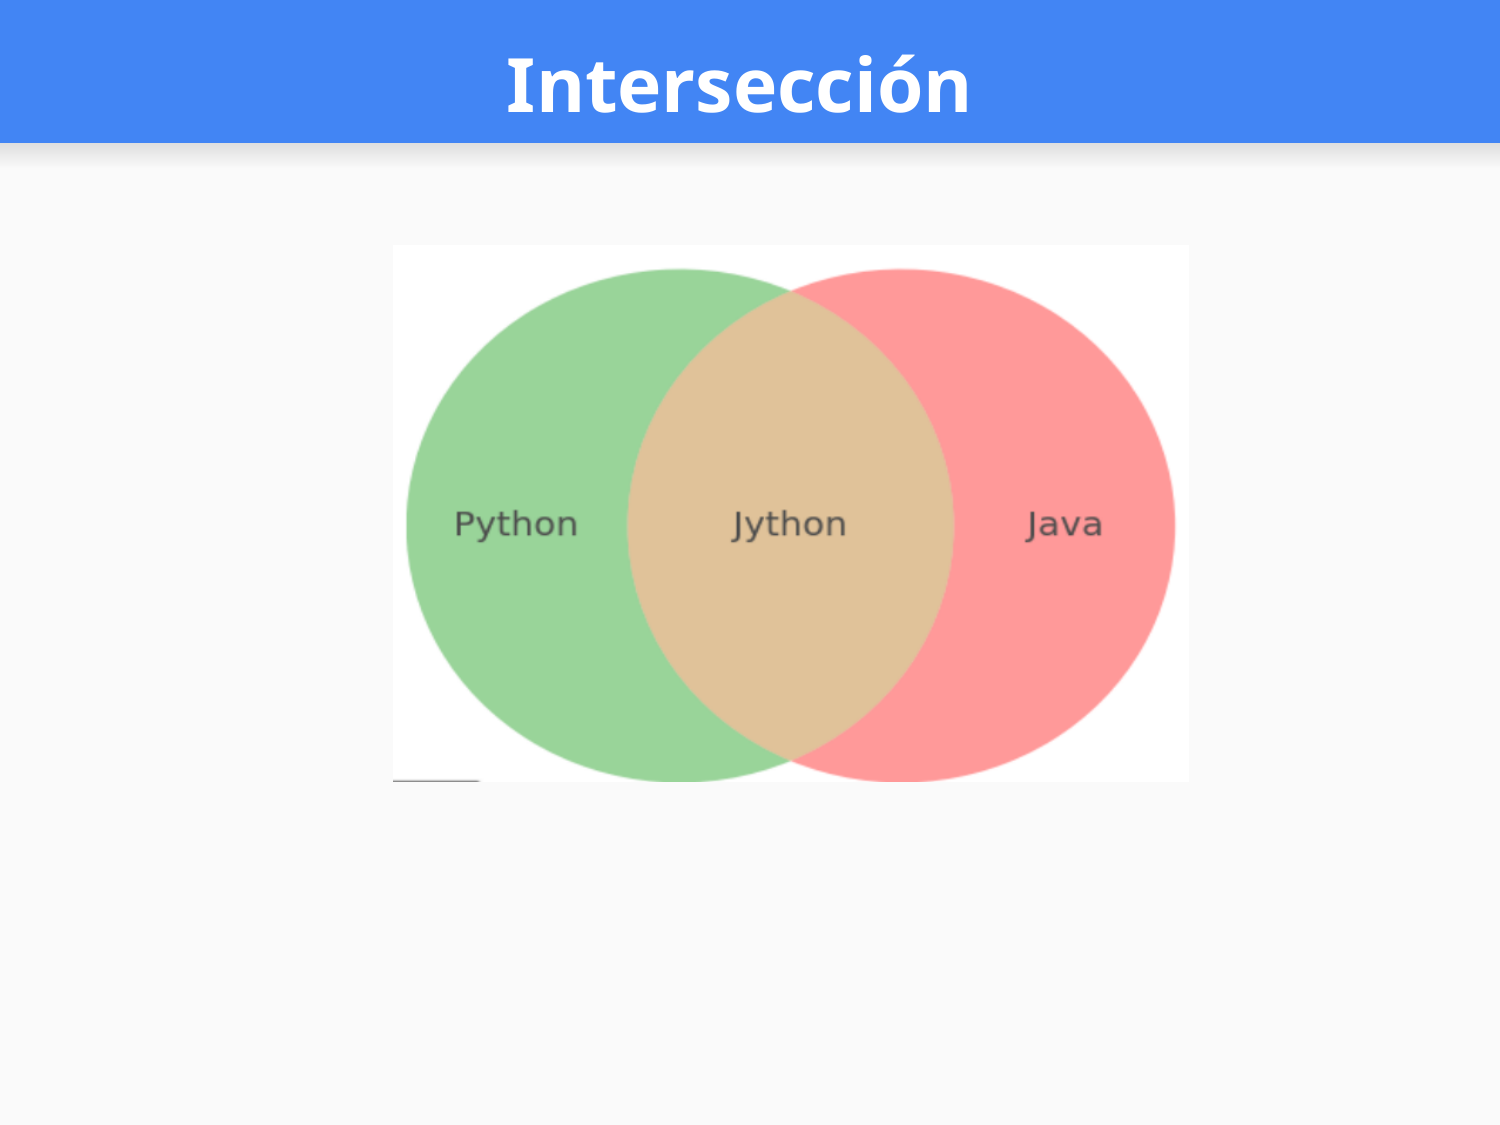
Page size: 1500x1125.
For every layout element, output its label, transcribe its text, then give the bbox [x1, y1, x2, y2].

title Intersección [16, 3, 1464, 136]
picture [393, 245, 1189, 782]
